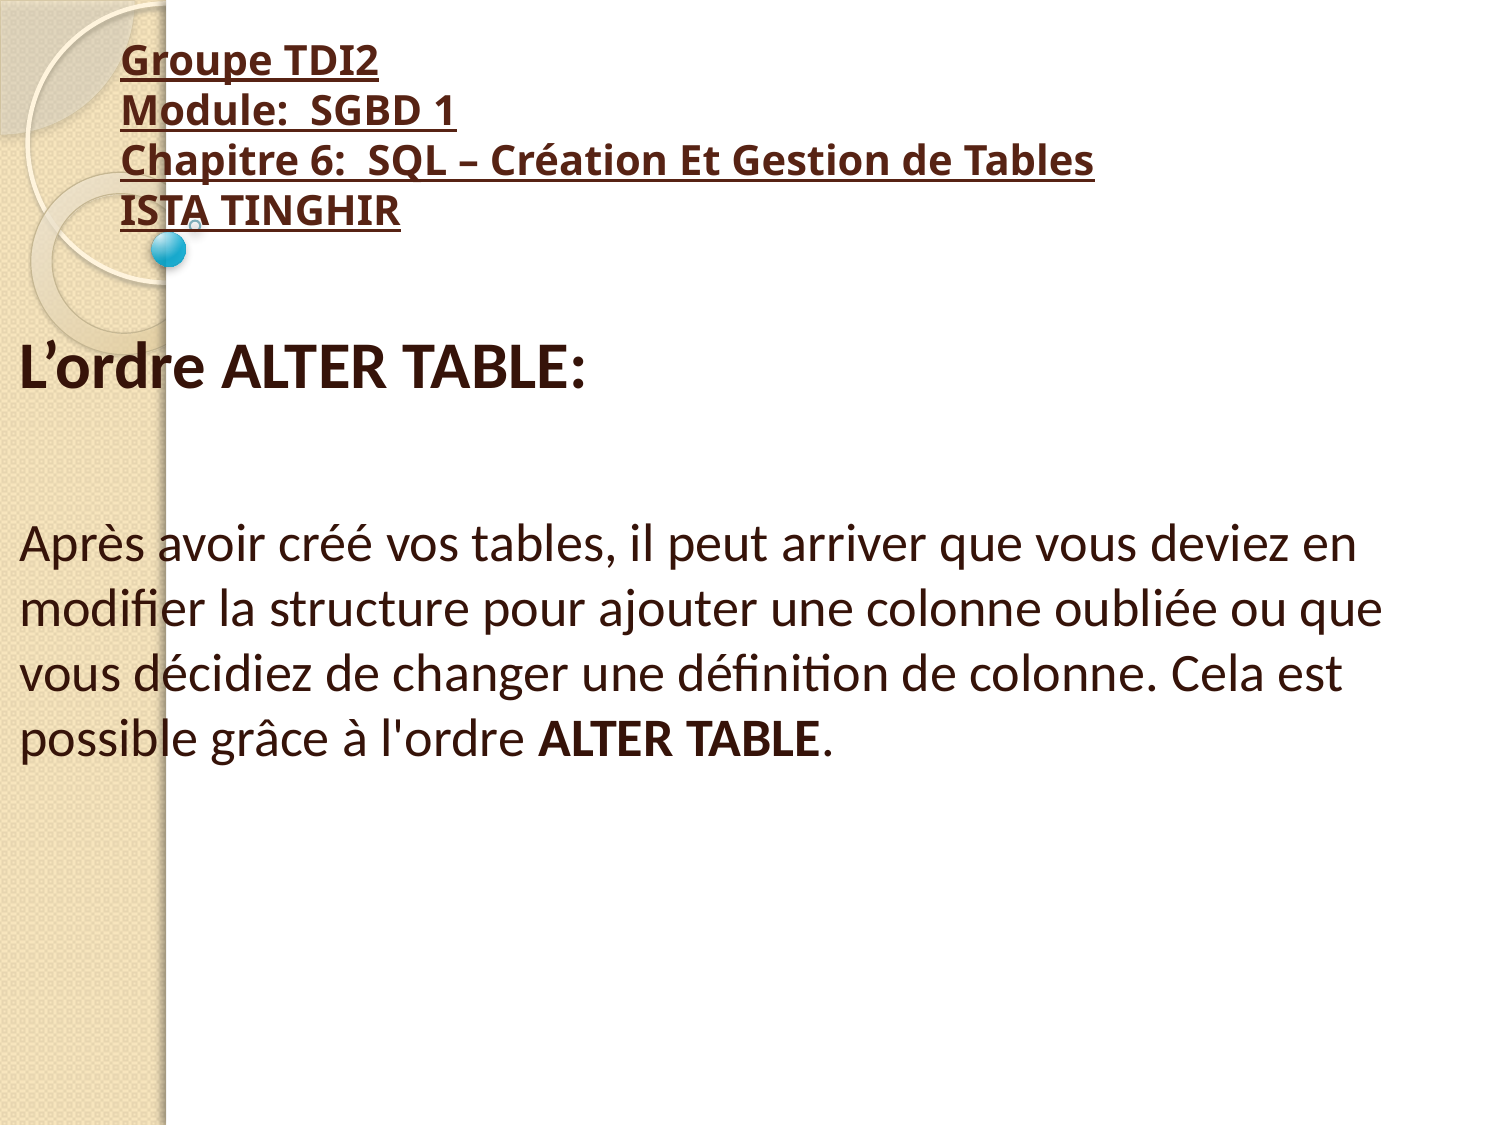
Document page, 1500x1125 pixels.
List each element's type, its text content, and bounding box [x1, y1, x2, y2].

title Groupe TDI2 Module: SGBD 1 Chapitre 6: SQL – Création Et Gestion de Tables ISTA TINGHIR [105, 0, 1381, 242]
subtitle L’ordre ALTER TABLE: Après avoir créé vos tables, il peut arriver que vous deviez en modifier la structure pour ajouter une colonne oubliée ou que vous décidiez de changer une définition de colonne. Cela est possible grâce à l'ordre ALTER TABLE. [0, 269, 1500, 1125]
